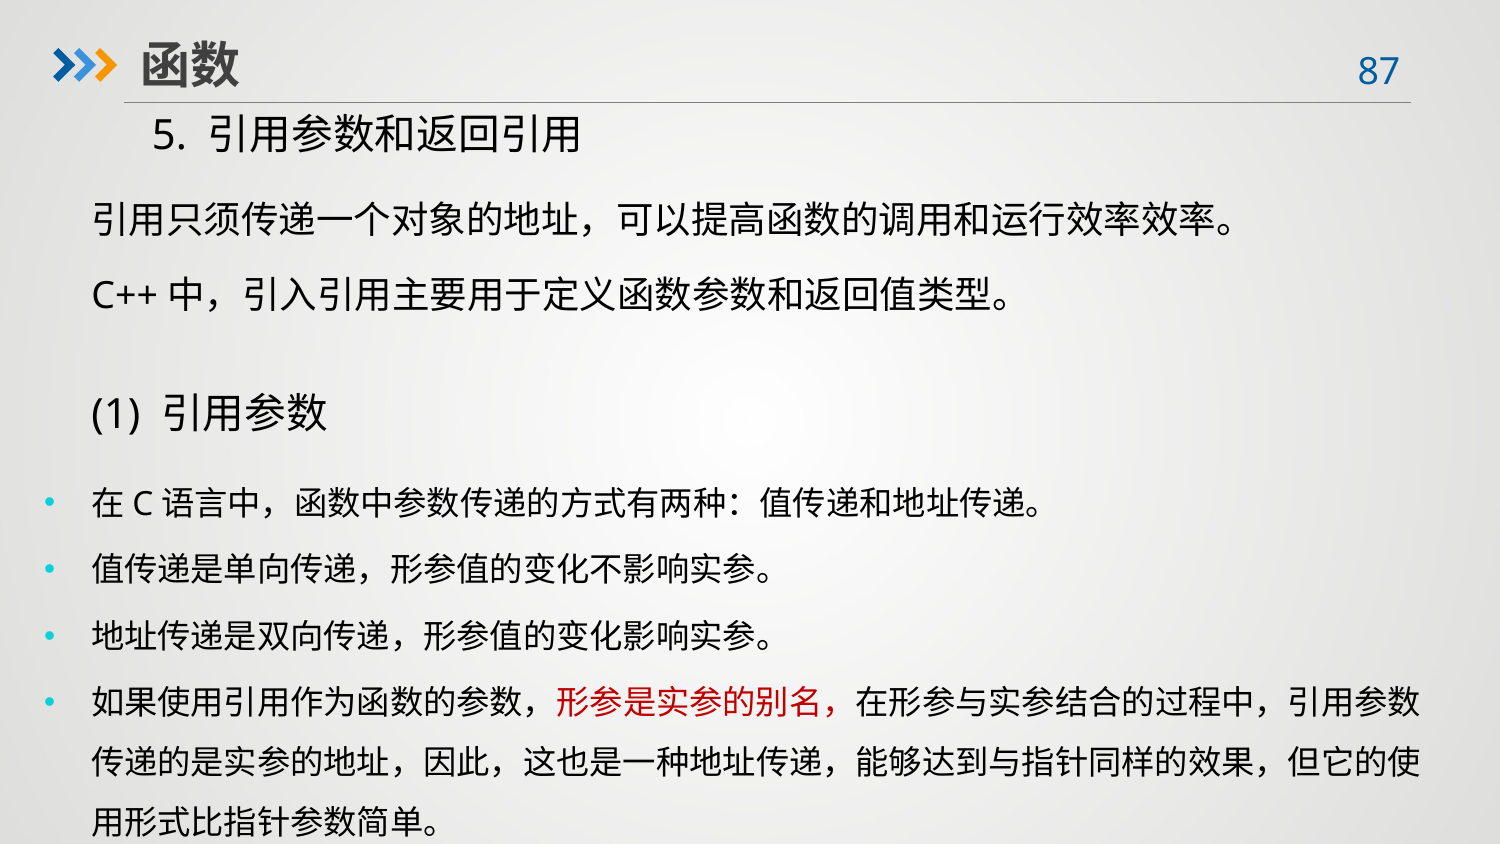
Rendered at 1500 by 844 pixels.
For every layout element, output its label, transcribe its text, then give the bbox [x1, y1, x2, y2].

text_box (1) 引用参数 [76, 379, 546, 445]
picture [0, 0, 1500, 844]
text_box 在C语言中，函数中参数传递的方式有两种：值传递和地址传递。 值传递是单向传递，形参值的变化不影响实参。 地址传递是双向传递，形参值的变化影响实参。 如果使用引用作为函数的参数，形参是实参的别名，在形参与实参结合的过程中，引用参数传递的是实参的地址，因此，这也是一种地址传递，能够达到与指针同样的效果，但它的使用形式比指针参数简单。 [29, 454, 1459, 844]
text_box 函数 [140, 32, 845, 95]
text_box 引用只须传递一个对象的地址，可以提高函数的调用和运行效率效率。 C++中，引入引用主要用于定义函数参数和返回值类型。 [76, 165, 1400, 323]
text_box 5. 引用参数和返回引用 [137, 100, 607, 165]
